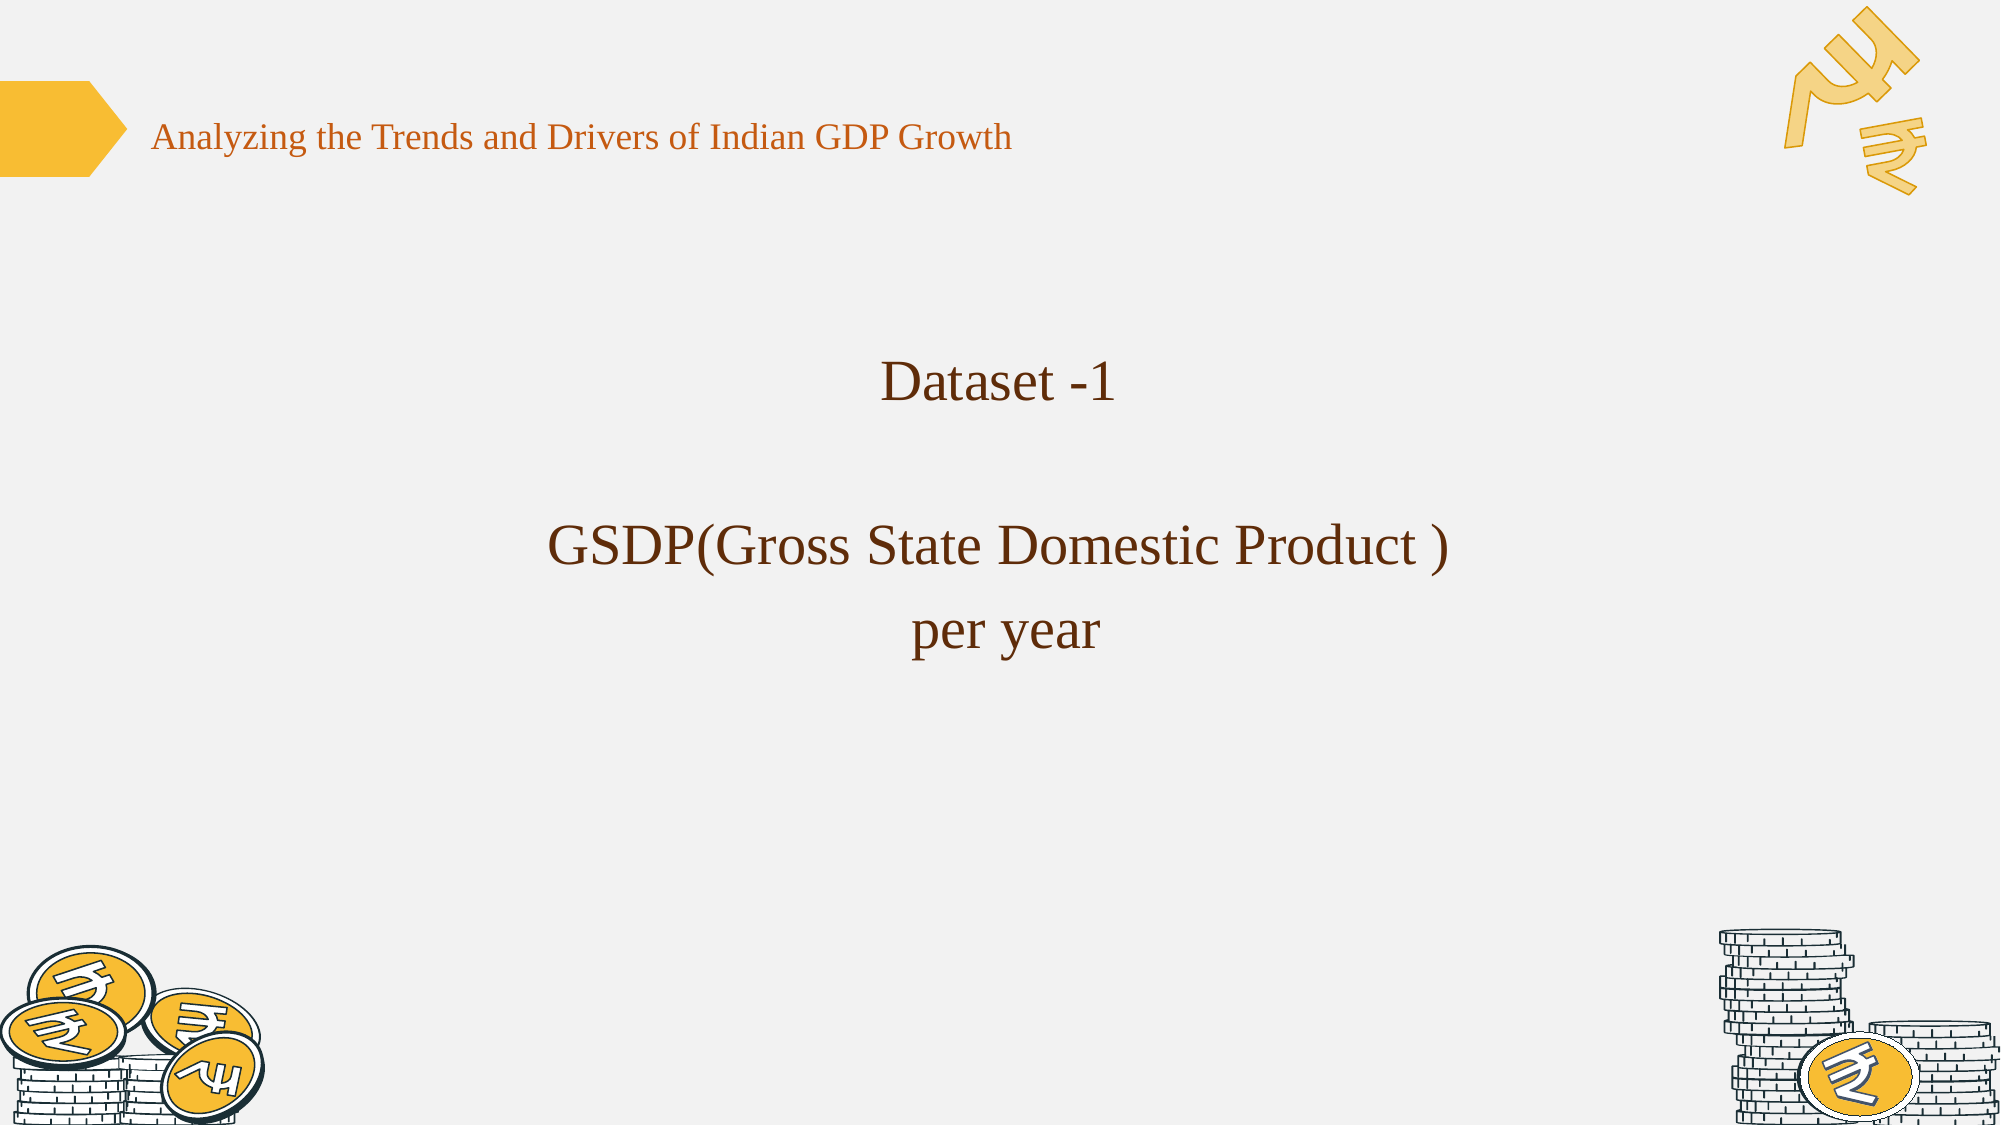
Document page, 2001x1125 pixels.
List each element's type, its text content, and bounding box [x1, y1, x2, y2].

list Dataset -1 [464, 342, 1549, 442]
list GSDP(Gross State Domestic Product ) per year [464, 506, 1549, 1001]
text_box Analyzing the Trends and Drivers of Indian GDP Growth [135, 104, 1138, 165]
